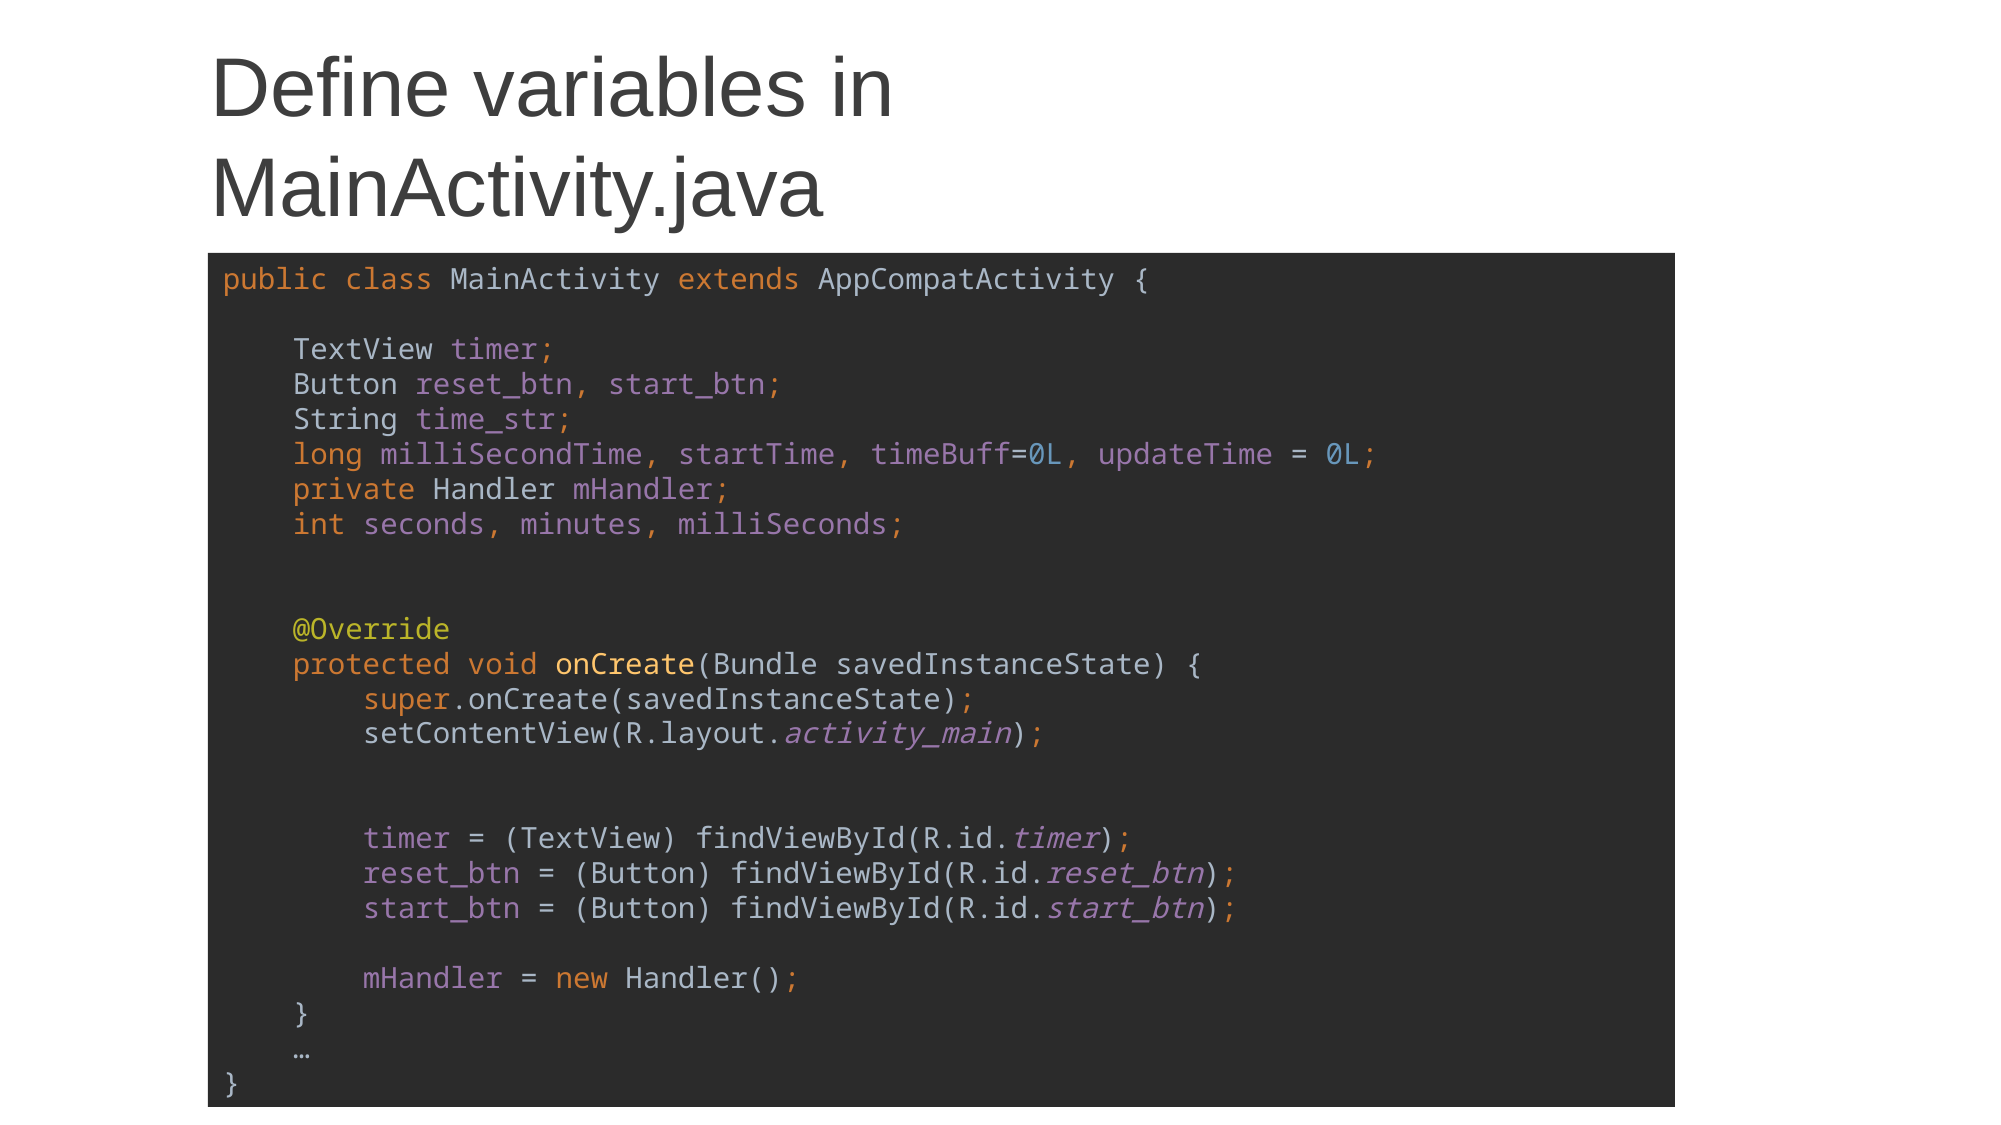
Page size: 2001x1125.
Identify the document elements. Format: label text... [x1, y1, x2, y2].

text_box public class MainActivity extends AppCompatActivity { TextView timer; Button reset_btn, start_btn; String time_str; long milliSecondTime, startTime, timeBuff=0L, updateTime = 0L; private Handler mHandler; int seconds, minutes, milliSeconds; @Override protected void onCreate(Bundle savedInstanceState) { super.onCreate(savedInstanceState); setContentView(R.layout.activity_main); timer = (TextView) findViewById(R.id.timer); reset_btn = (Button) findViewById(R.id.reset_btn); start_btn = (Button) findViewById(R.id.start_btn); mHandler = new Handler(); } … } [207, 252, 1675, 1107]
title Define variables in MainActivity.java [208, 31, 1363, 234]
